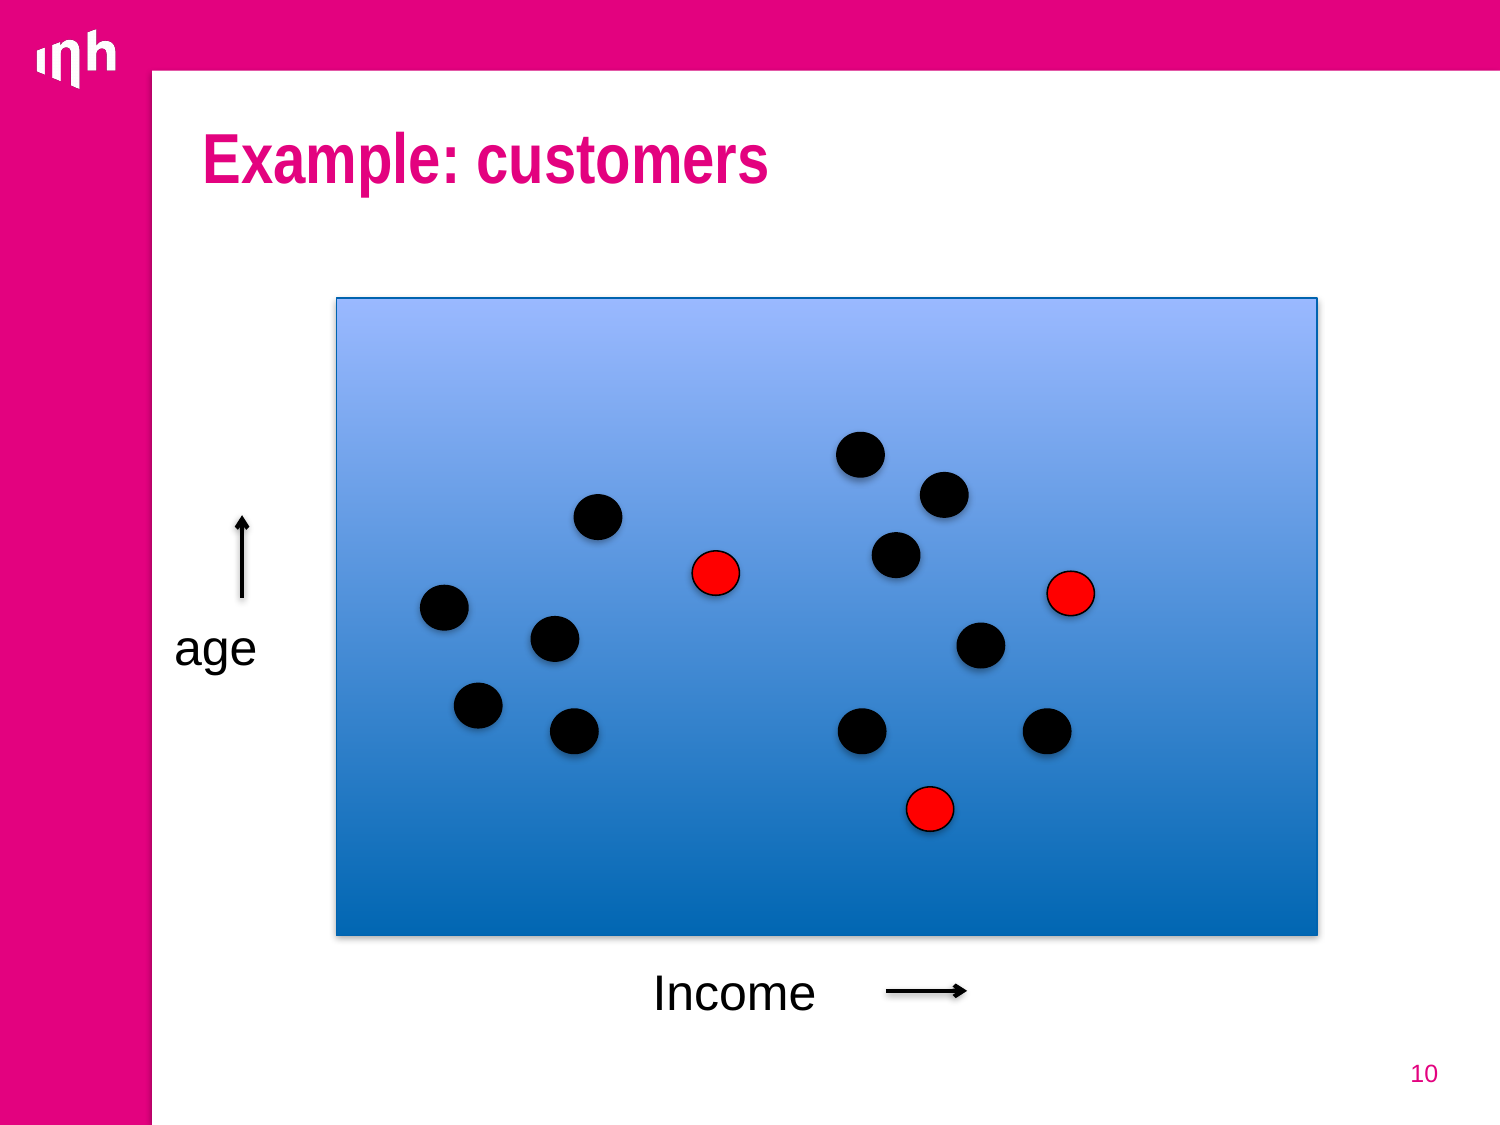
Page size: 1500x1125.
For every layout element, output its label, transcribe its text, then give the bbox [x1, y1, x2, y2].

text_box age [159, 607, 408, 683]
text_box [905, 786, 955, 833]
text_box [549, 708, 599, 755]
text_box [573, 494, 623, 541]
text_box [1046, 570, 1096, 617]
text_box [919, 471, 969, 518]
text_box [837, 708, 887, 755]
text_box [419, 584, 469, 631]
text_box [1022, 708, 1072, 755]
slide_number 10 [1103, 1042, 1454, 1103]
title Example: customers [187, 104, 1454, 307]
text_box [453, 682, 503, 729]
picture [29, 12, 123, 106]
text_box [956, 622, 1006, 669]
text_box [530, 615, 580, 662]
text_box [871, 532, 921, 579]
text_box [691, 550, 741, 597]
text_box [336, 297, 1318, 936]
text_box Income [637, 953, 1134, 1028]
text_box [836, 431, 885, 478]
